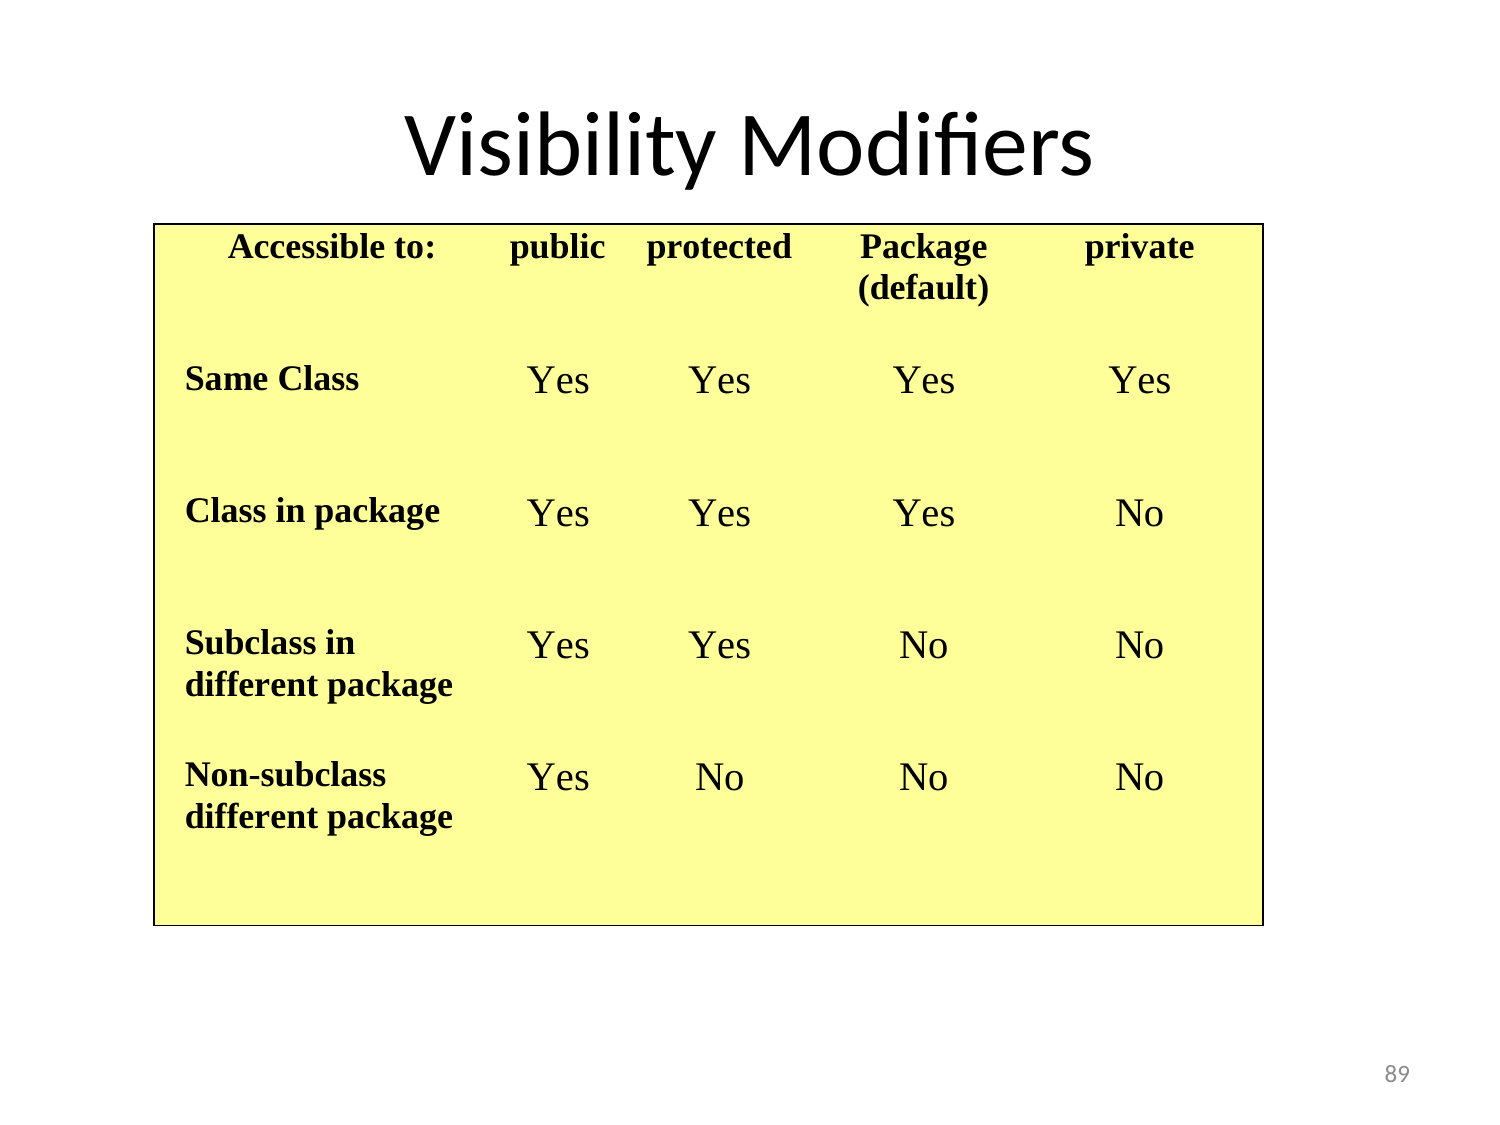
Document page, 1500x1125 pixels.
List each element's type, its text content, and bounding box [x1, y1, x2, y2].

title Visibility Modifiers [75, 45, 1425, 233]
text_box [154, 224, 1263, 926]
slide_number 89 [1074, 1042, 1425, 1103]
